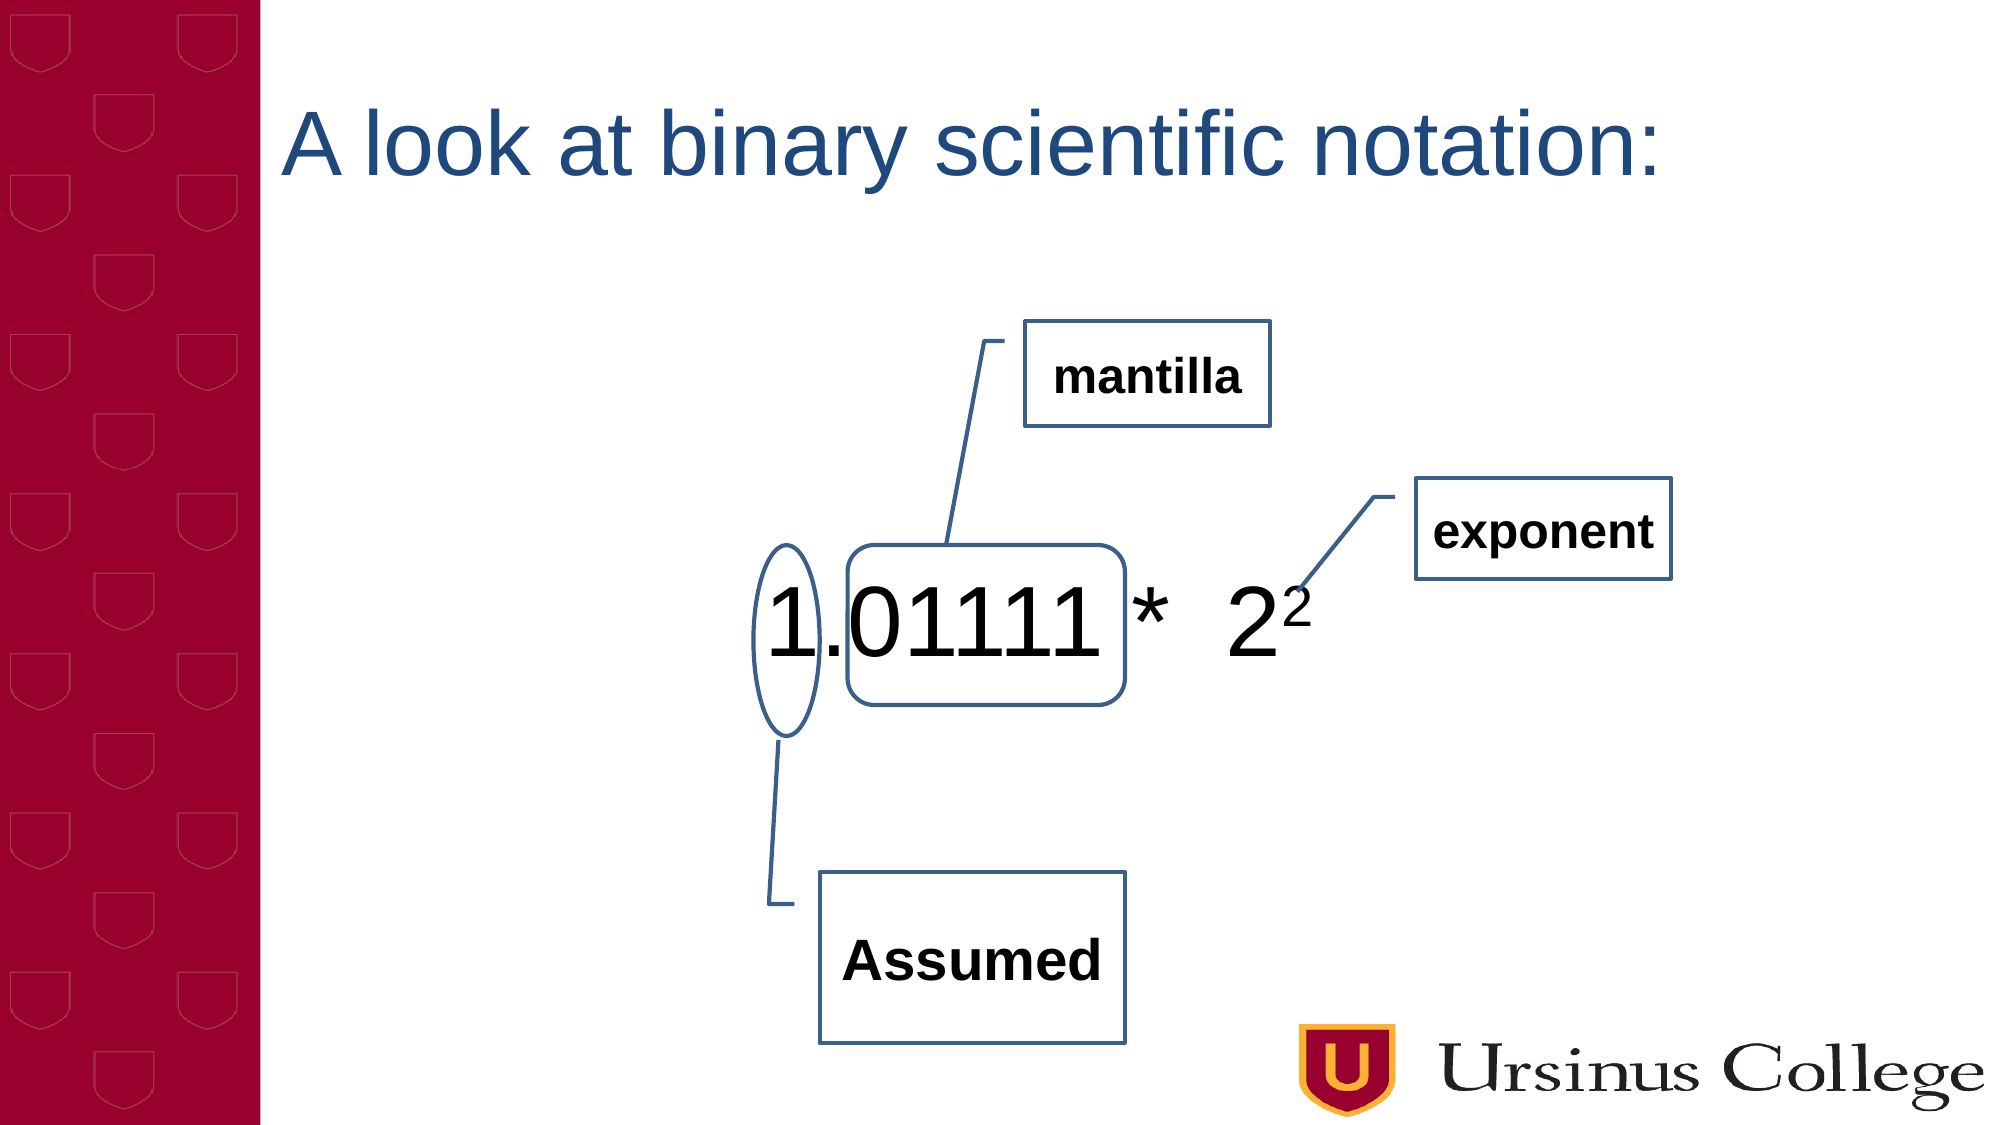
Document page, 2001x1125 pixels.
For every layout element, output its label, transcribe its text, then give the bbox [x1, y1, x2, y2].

text_box Assumed [766, 739, 795, 907]
text_box [751, 542, 822, 739]
text_box mantilla [944, 338, 1005, 542]
picture [0, 0, 261, 1125]
title A look at binary scientific notation: [266, 45, 1900, 233]
text_box Assumed [818, 870, 1127, 1045]
text_box exponent [1295, 494, 1396, 594]
text_box exponent [1414, 476, 1673, 581]
list 1.01111 * 22 [266, 262, 1900, 988]
picture [1299, 1024, 1984, 1117]
text_box mantilla [1023, 319, 1272, 428]
text_box [845, 542, 1128, 708]
